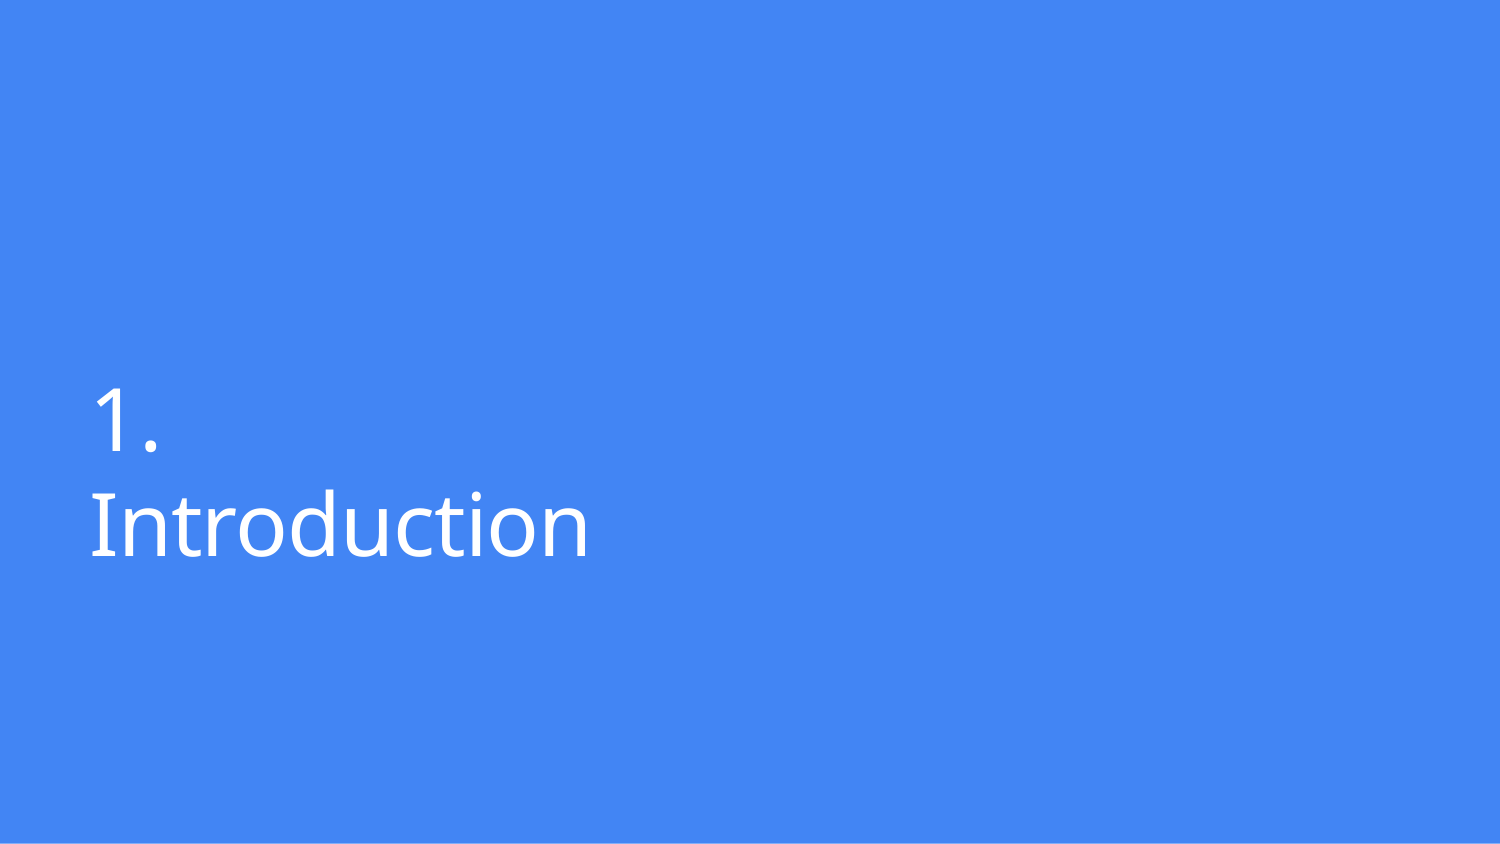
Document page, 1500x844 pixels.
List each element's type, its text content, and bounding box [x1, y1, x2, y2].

title 1. Introduction [87, 361, 633, 574]
